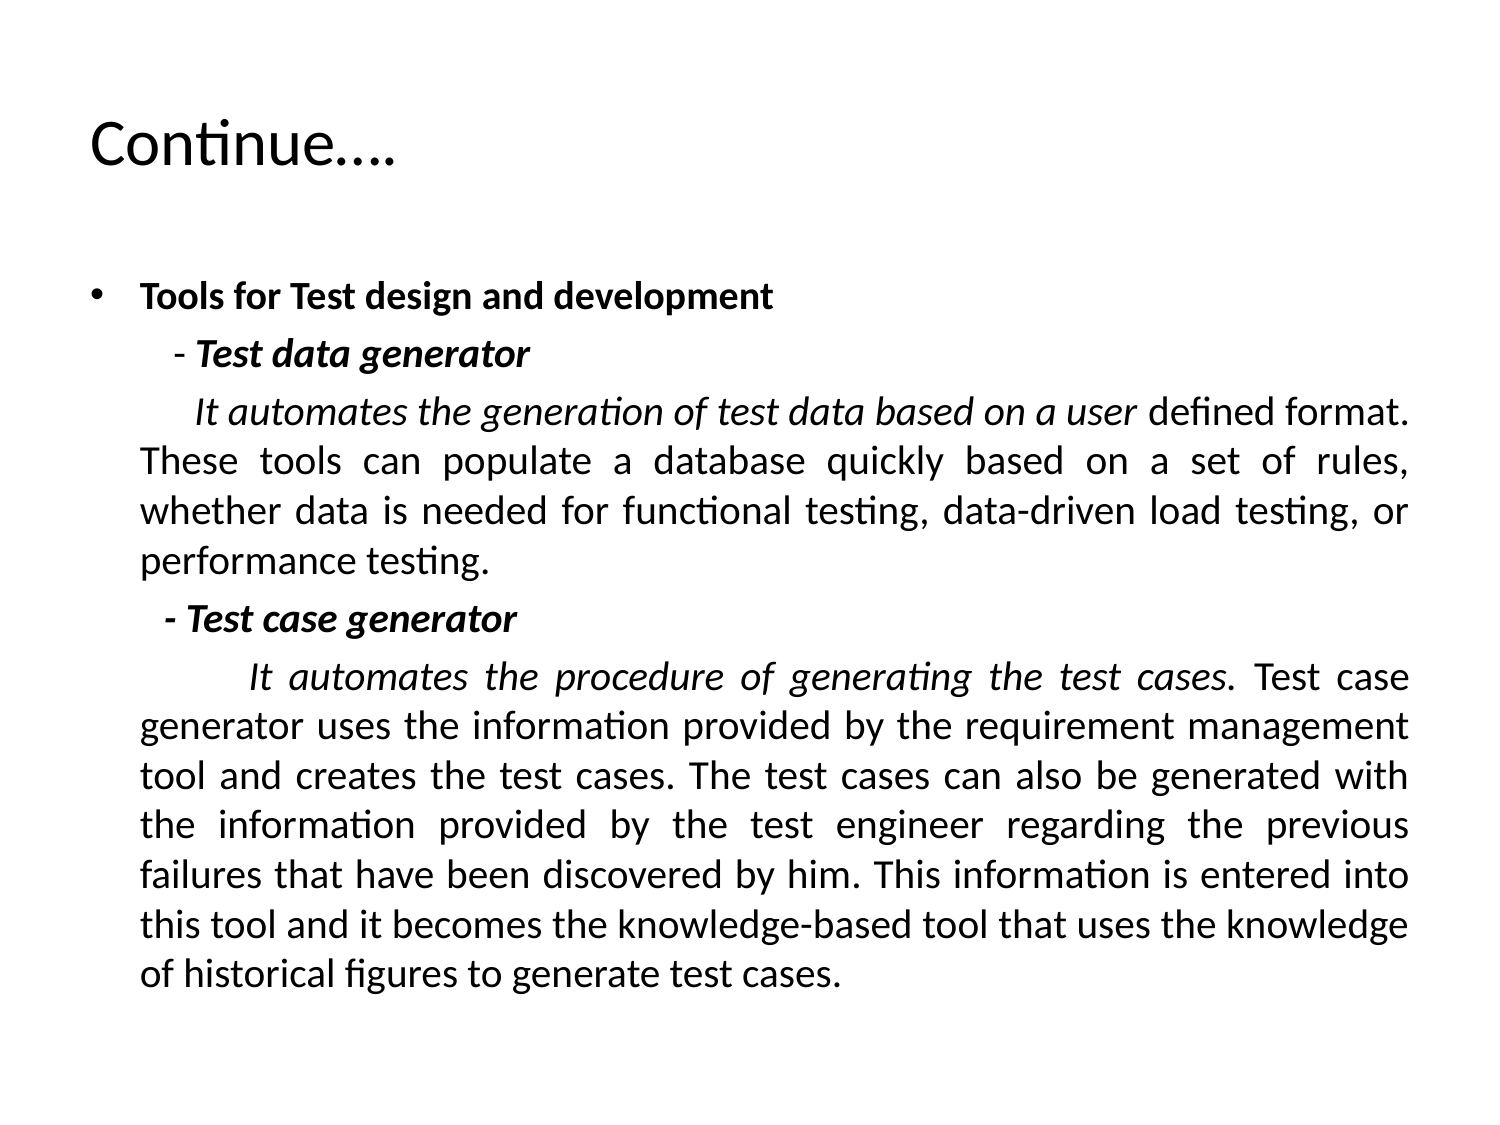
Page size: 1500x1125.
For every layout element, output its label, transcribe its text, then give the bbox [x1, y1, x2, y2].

title Continue…. [75, 45, 1425, 233]
list Tools for Test design and development - Test data generator It automates the generation of test data based on a user defined format. These tools can populate a database quickly based on a set of rules, whether data is needed for functional testing, data-driven load testing, or performance testing. - Test case generator It automates the procedure of generating the test cases. Test case generator uses the information provided by the requirement management tool and creates the test cases. The test cases can also be generated with the information provided by the test engineer regarding the previous failures that have been discovered by him. This information is entered into this tool and it becomes the knowledge-based tool that uses the knowledge of historical figures to generate test cases. [75, 262, 1425, 1005]
